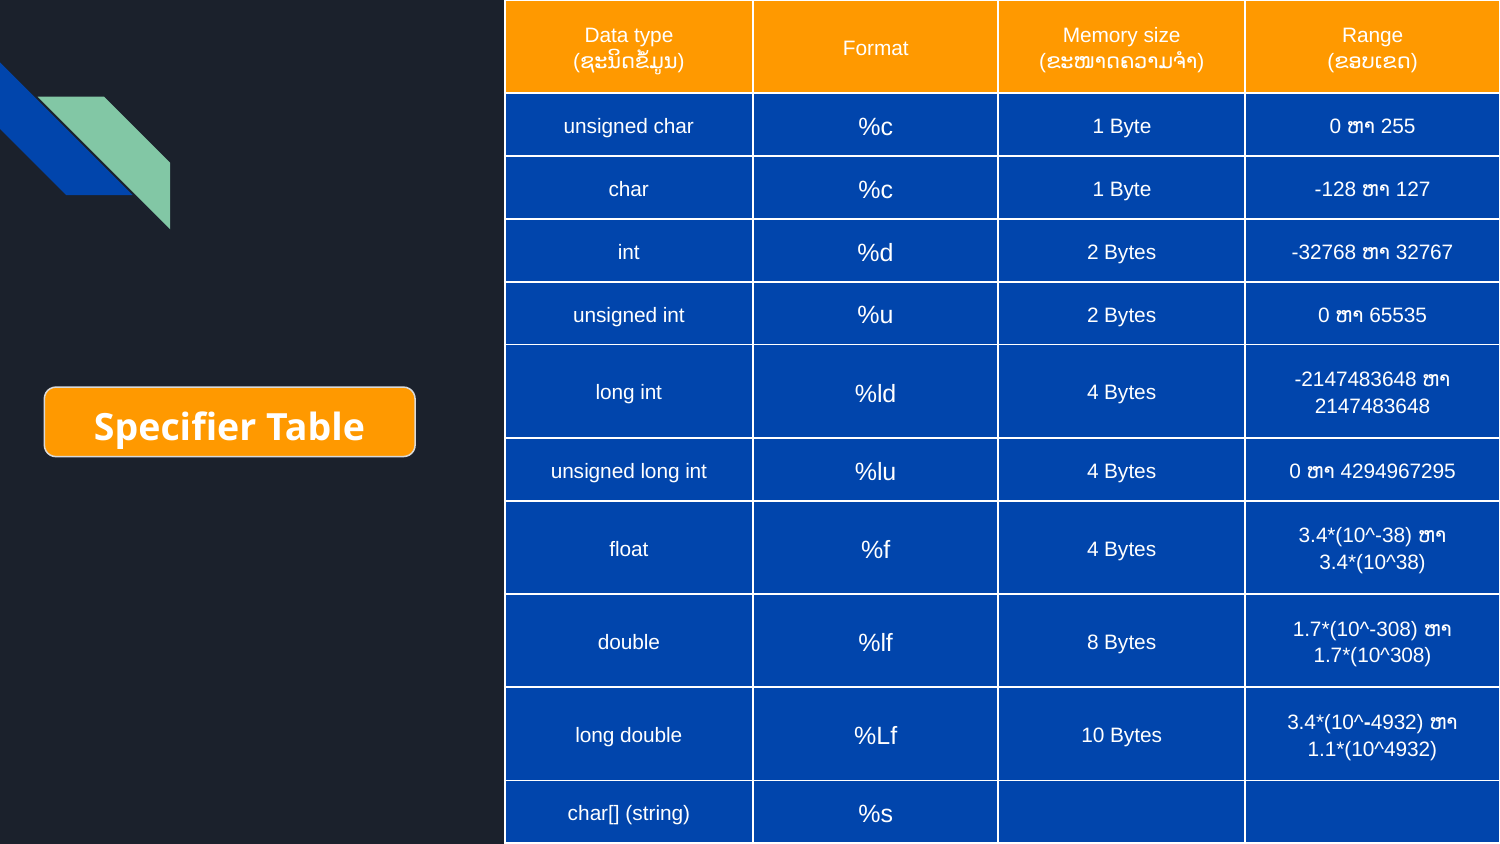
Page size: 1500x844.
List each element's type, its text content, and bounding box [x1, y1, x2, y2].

table_cell [1246, 781, 1499, 842]
table_cell %f [754, 502, 997, 593]
table_cell long double [506, 688, 752, 780]
table_header Data type (ຊະນິດຂໍ້ມູນ) [506, 1, 752, 92]
table_cell 10 Bytes [999, 688, 1244, 780]
table_cell 8 Bytes [999, 595, 1244, 686]
table_cell unsigned int [506, 283, 752, 344]
table_cell char [506, 157, 752, 218]
table_cell unsigned char [506, 94, 752, 155]
table_cell int [506, 220, 752, 281]
table_cell 4 Bytes [999, 439, 1244, 500]
table_cell 0 ຫາ 65535 [1246, 283, 1499, 344]
table_cell char[] (string) [506, 781, 752, 842]
table_header Range (ຂອບເຂດ) [1246, 1, 1499, 92]
table_cell %s [754, 781, 997, 842]
table_cell 0 ຫາ 4294967295 [1246, 439, 1499, 500]
table_cell %ld [754, 345, 997, 437]
table_header Memory size (ຂະໜາດຄວາມຈຳ) [999, 1, 1244, 92]
table_cell -2147483648 ຫາ 2147483648 [1246, 345, 1499, 437]
table_cell %lf [754, 595, 997, 686]
table_cell float [506, 502, 752, 593]
table_cell long int [506, 345, 752, 437]
table_cell 3.4*(10^-4932) ຫາ 1.1*(10^4932) [1246, 688, 1499, 780]
table_cell %Lf [754, 688, 997, 780]
table_cell %d [754, 220, 997, 281]
table_cell %lu [754, 439, 997, 500]
table_cell 1.7*(10^-308) ຫາ 1.7*(10^308) [1246, 595, 1499, 686]
table_cell [999, 781, 1244, 842]
table_cell double [506, 595, 752, 686]
table_cell 1 Byte [999, 94, 1244, 155]
table_cell -128 ຫາ 127 [1246, 157, 1499, 218]
table_header Format [754, 1, 997, 92]
table_cell -32768 ຫາ 32767 [1246, 220, 1499, 281]
table_cell %c [754, 94, 997, 155]
table_cell unsigned long int [506, 439, 752, 500]
table_cell 0 ຫາ 255 [1246, 94, 1499, 155]
table_cell 2 Bytes [999, 283, 1244, 344]
table_cell %u [754, 283, 997, 344]
text_box Specifier Table [44, 387, 416, 457]
table_cell 4 Bytes [999, 345, 1244, 437]
table_cell 1 Byte [999, 157, 1244, 218]
table_cell 2 Bytes [999, 220, 1244, 281]
table_cell 4 Bytes [999, 502, 1244, 593]
table_cell 3.4*(10^-38) ຫາ 3.4*(10^38) [1246, 502, 1499, 593]
table_cell %c [754, 157, 997, 218]
